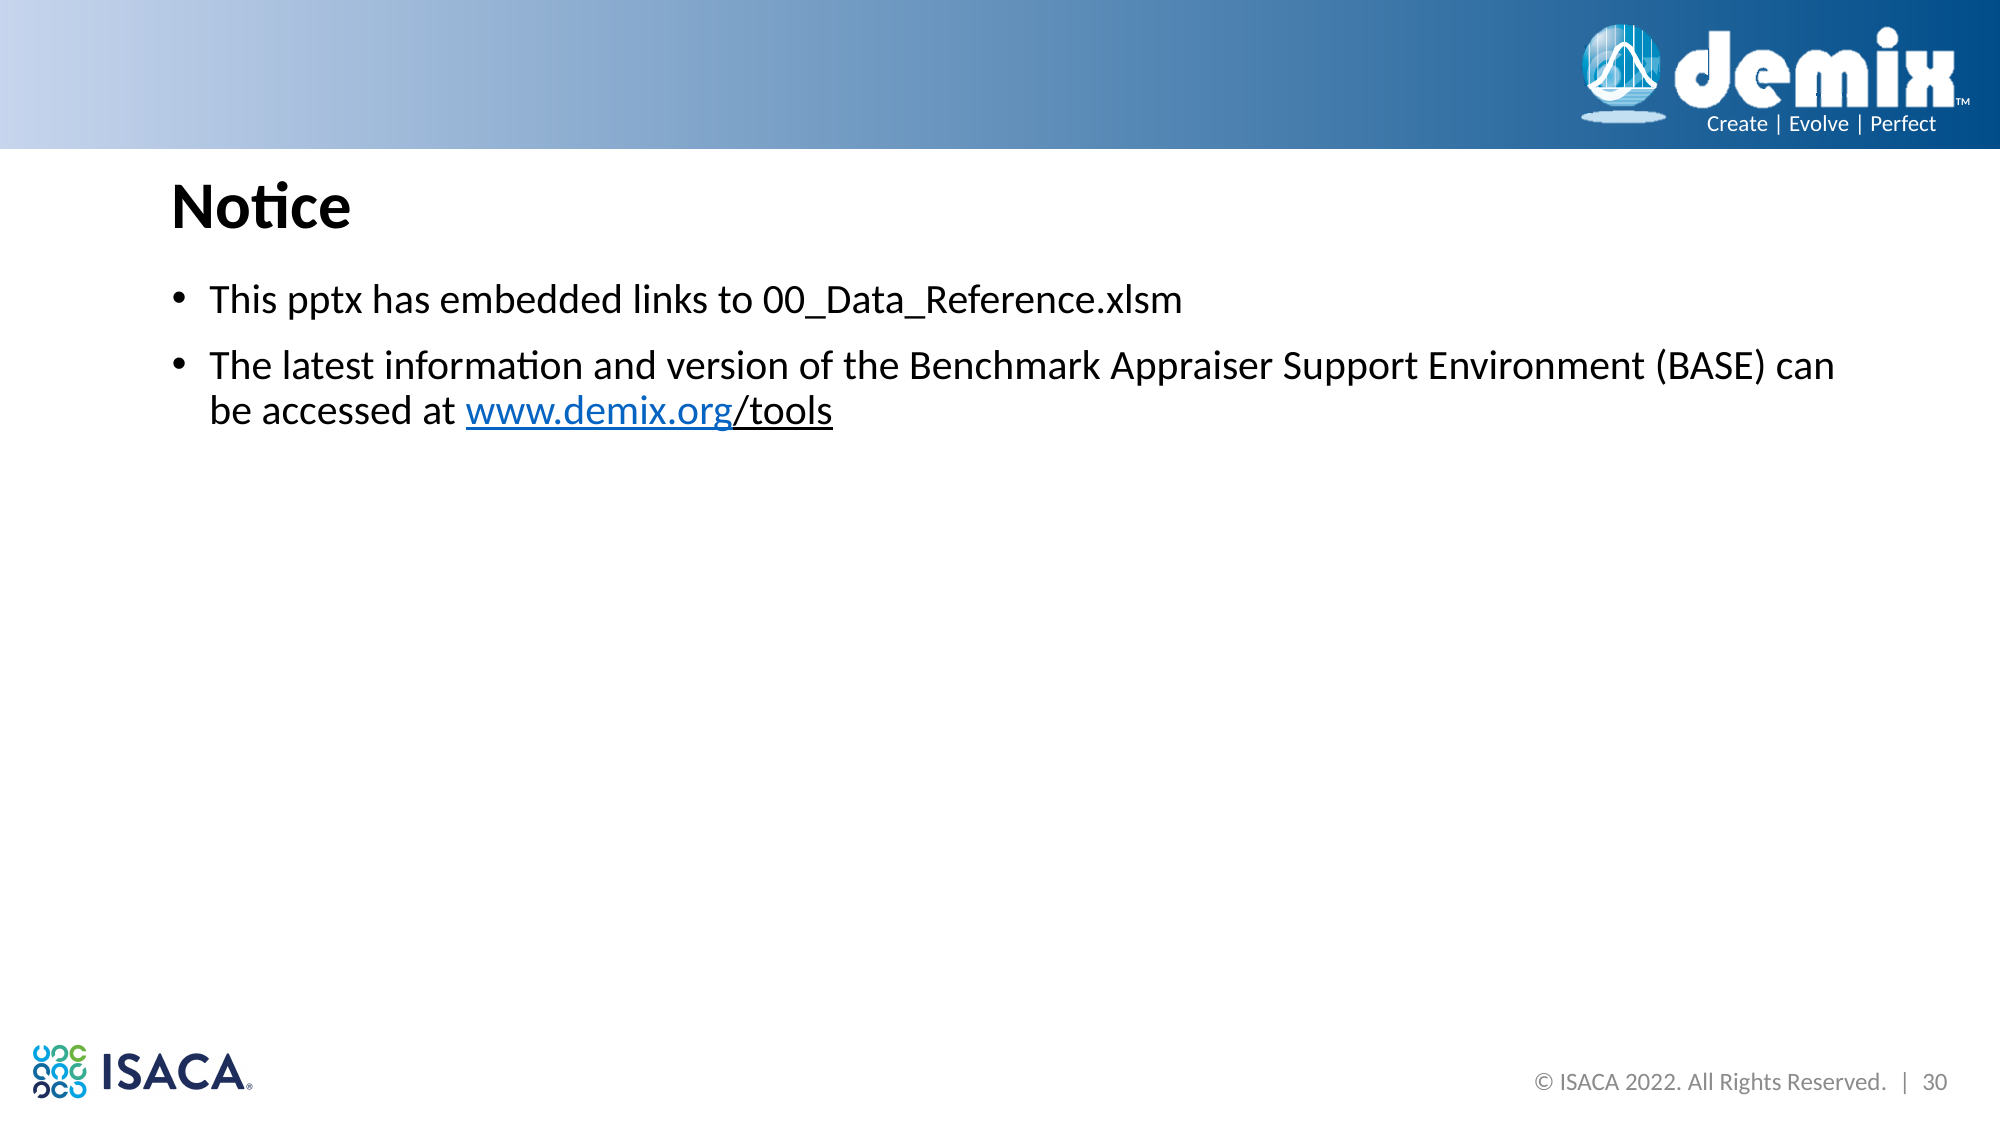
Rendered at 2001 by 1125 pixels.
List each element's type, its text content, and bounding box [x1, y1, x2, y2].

picture [29, 1043, 255, 1103]
title Notice [156, 157, 1863, 257]
picture [1549, 3, 2000, 153]
list This pptx has embedded links to 00_Data_Reference.xlsm The latest information and version of the Benchmark Appraiser Support Environment (BASE) can be accessed at www.demix.org/tools [156, 270, 1863, 1014]
